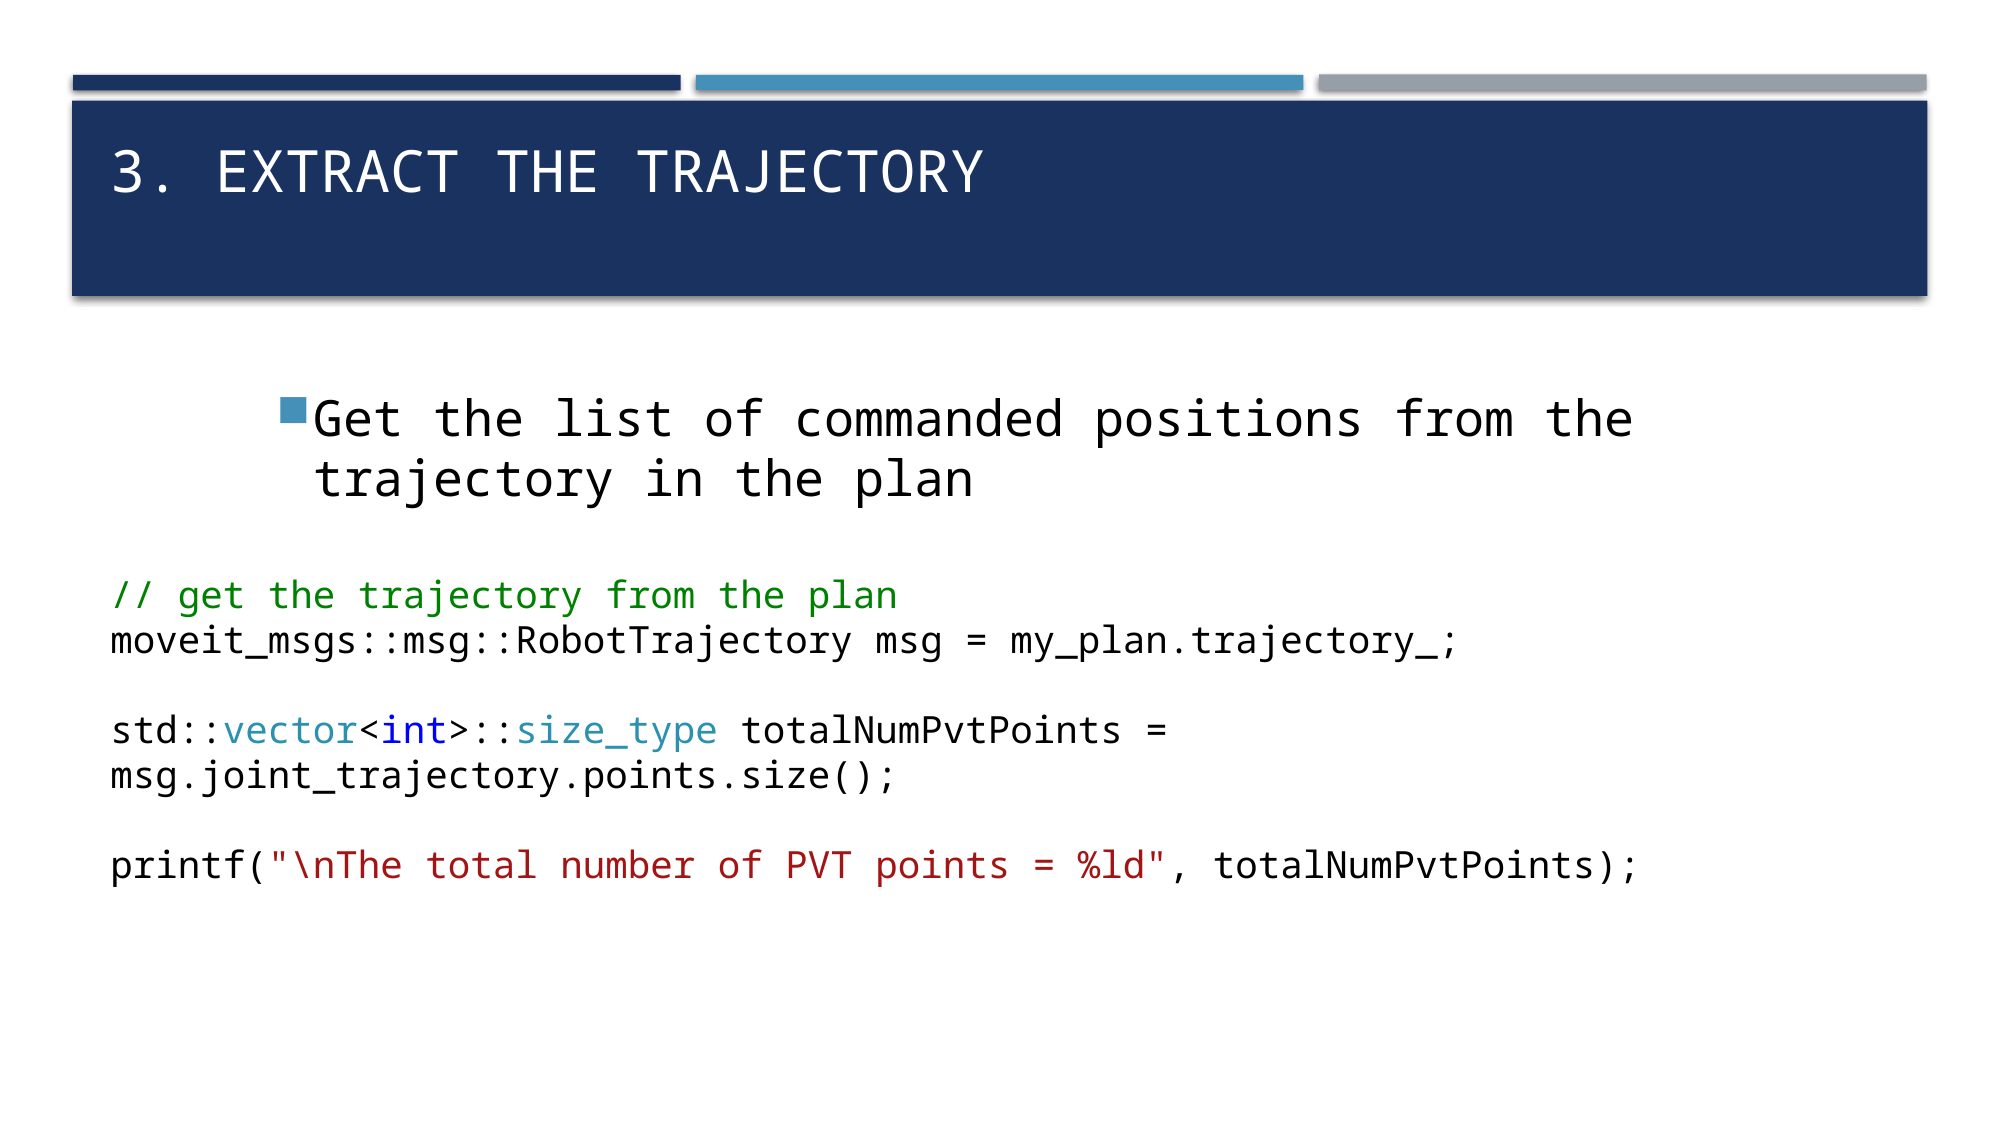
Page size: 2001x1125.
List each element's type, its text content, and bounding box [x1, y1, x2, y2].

list Get the list of commanded positions from the trajectory in the plan // get the trajectory from the plan moveit_msgs::msg::RobotTrajectory msg = my_plan.trajectory_; std::vector<int>::size_type totalNumPvtPoints = msg.joint_trajectory.points.size(); printf("\nThe total number of PVT points = %ld", totalNumPvtPoints); [95, 310, 1783, 962]
title 3. Extract the trajectory [95, 115, 1905, 282]
